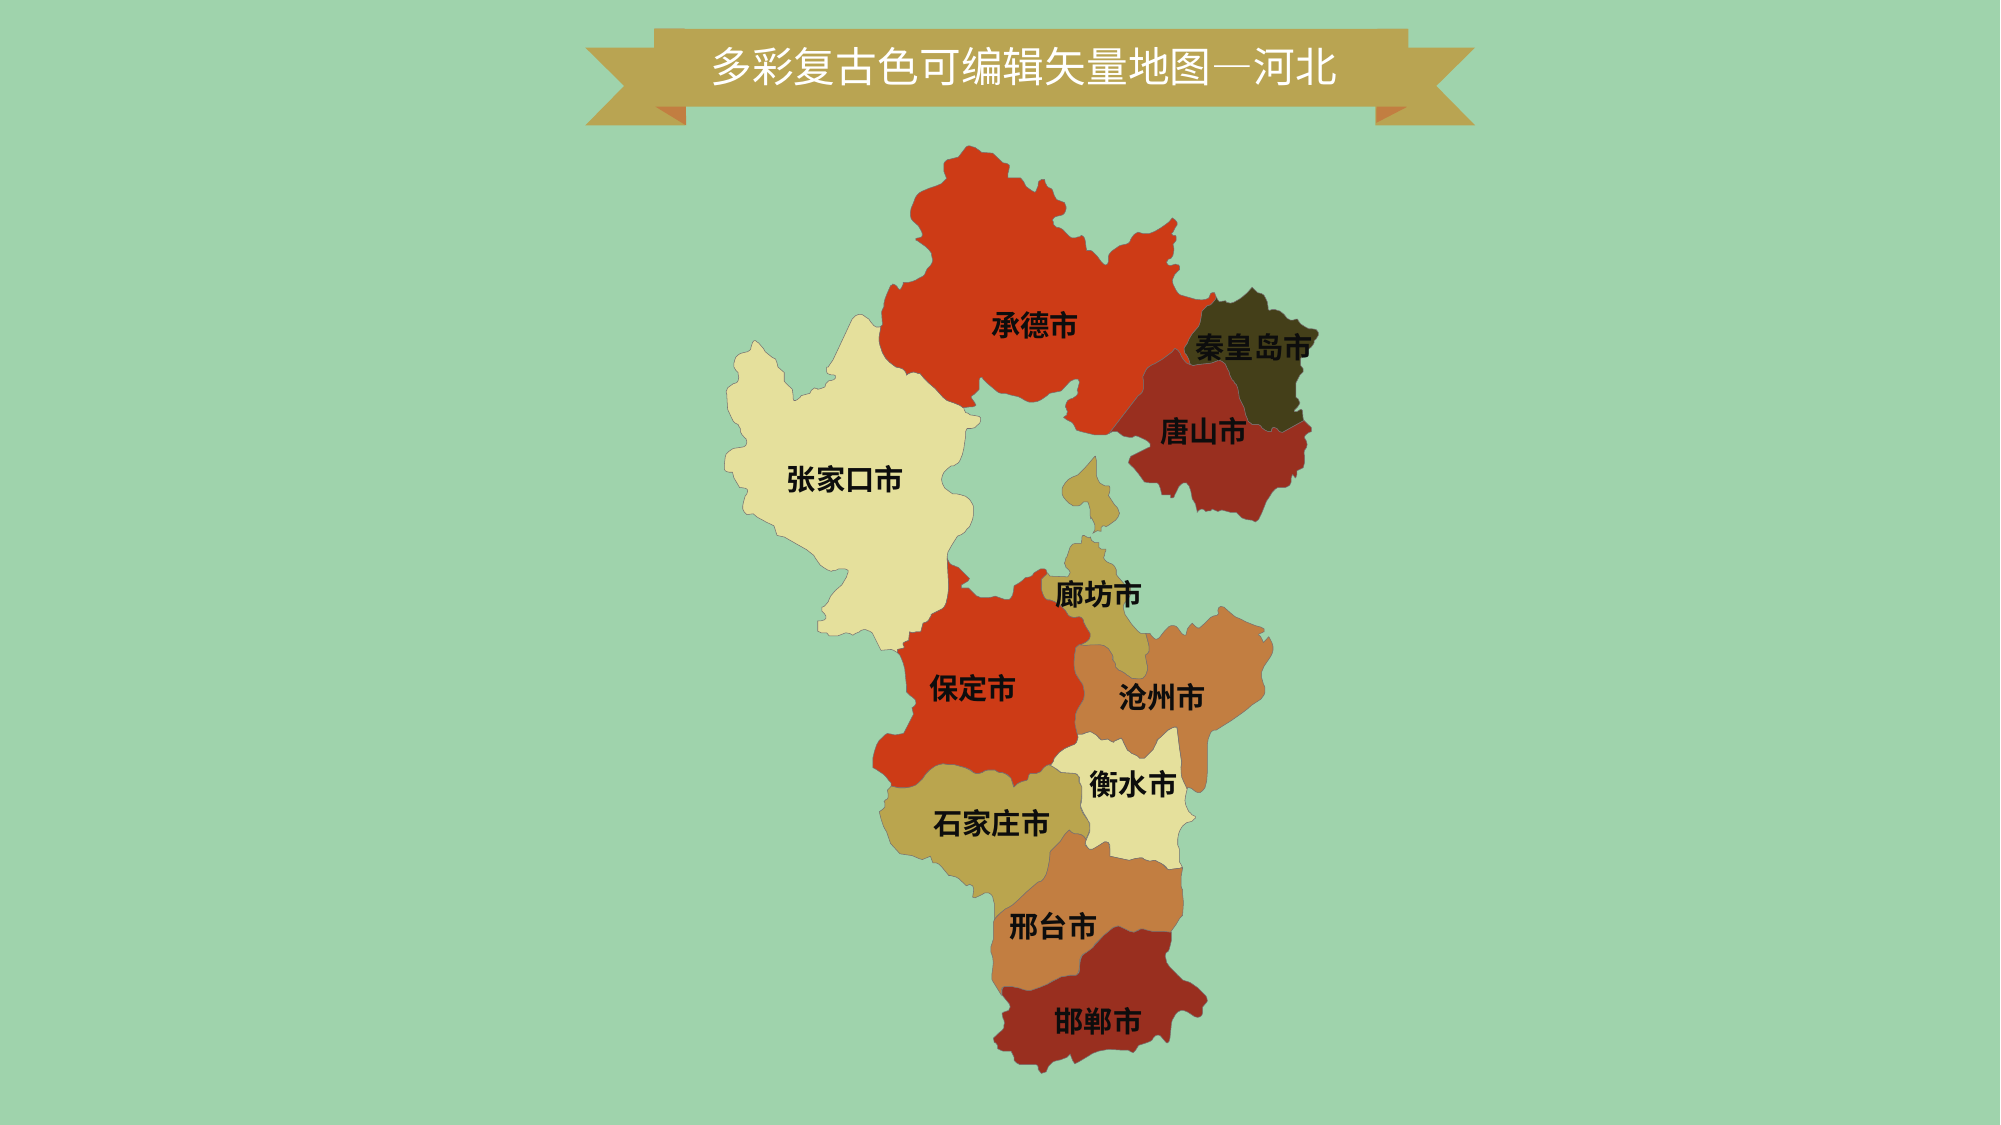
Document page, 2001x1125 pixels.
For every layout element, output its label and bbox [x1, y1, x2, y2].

text_box [724, 145, 1319, 1074]
text_box [769, 299, 1330, 1047]
text_box [585, 28, 1476, 126]
